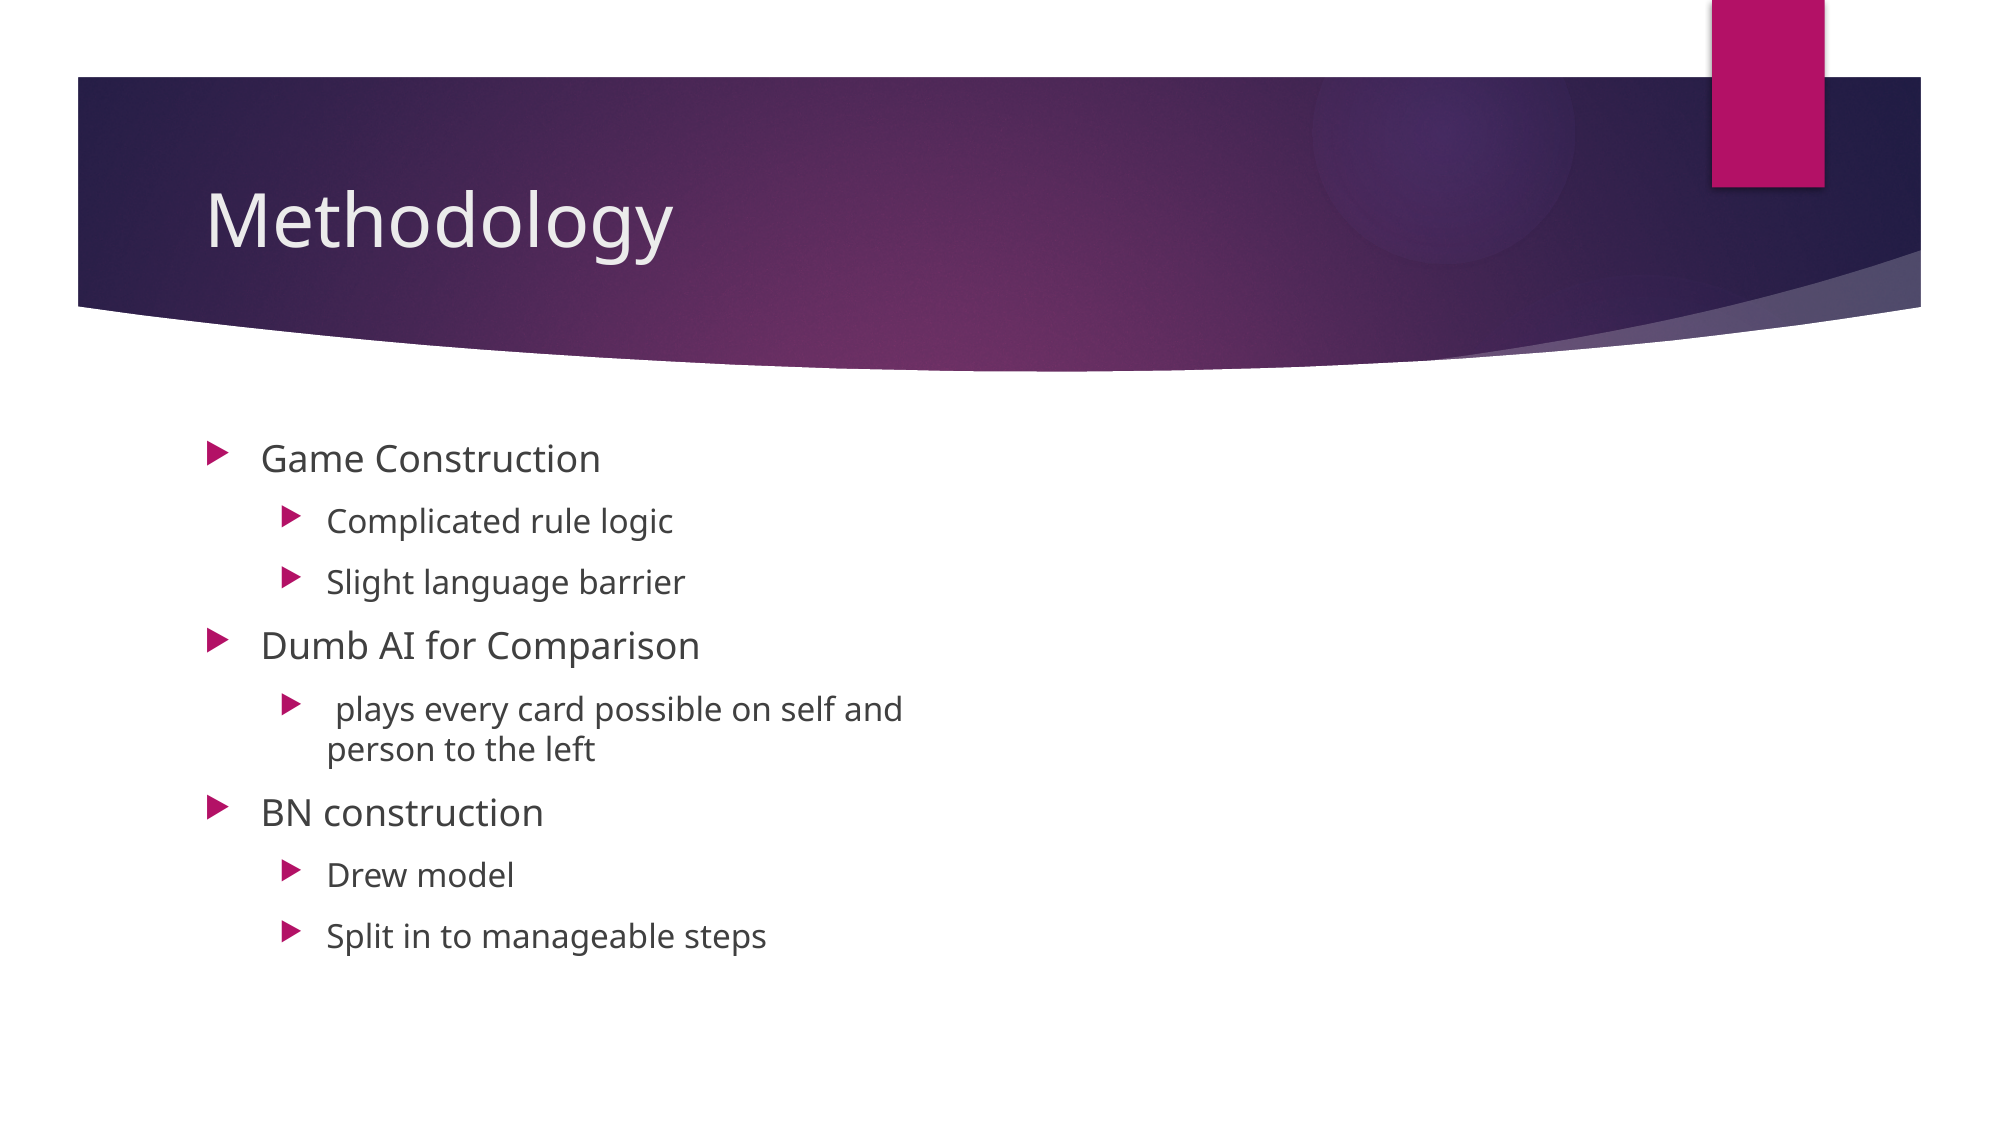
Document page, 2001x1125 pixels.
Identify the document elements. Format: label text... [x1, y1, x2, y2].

title Methodology [189, 159, 1627, 276]
list Game Construction Complicated rule logic Slight language barrier Dumb AI for Comparison plays every card possible on self and person to the left BN construction Drew model Split in to manageable steps [189, 427, 1010, 1072]
